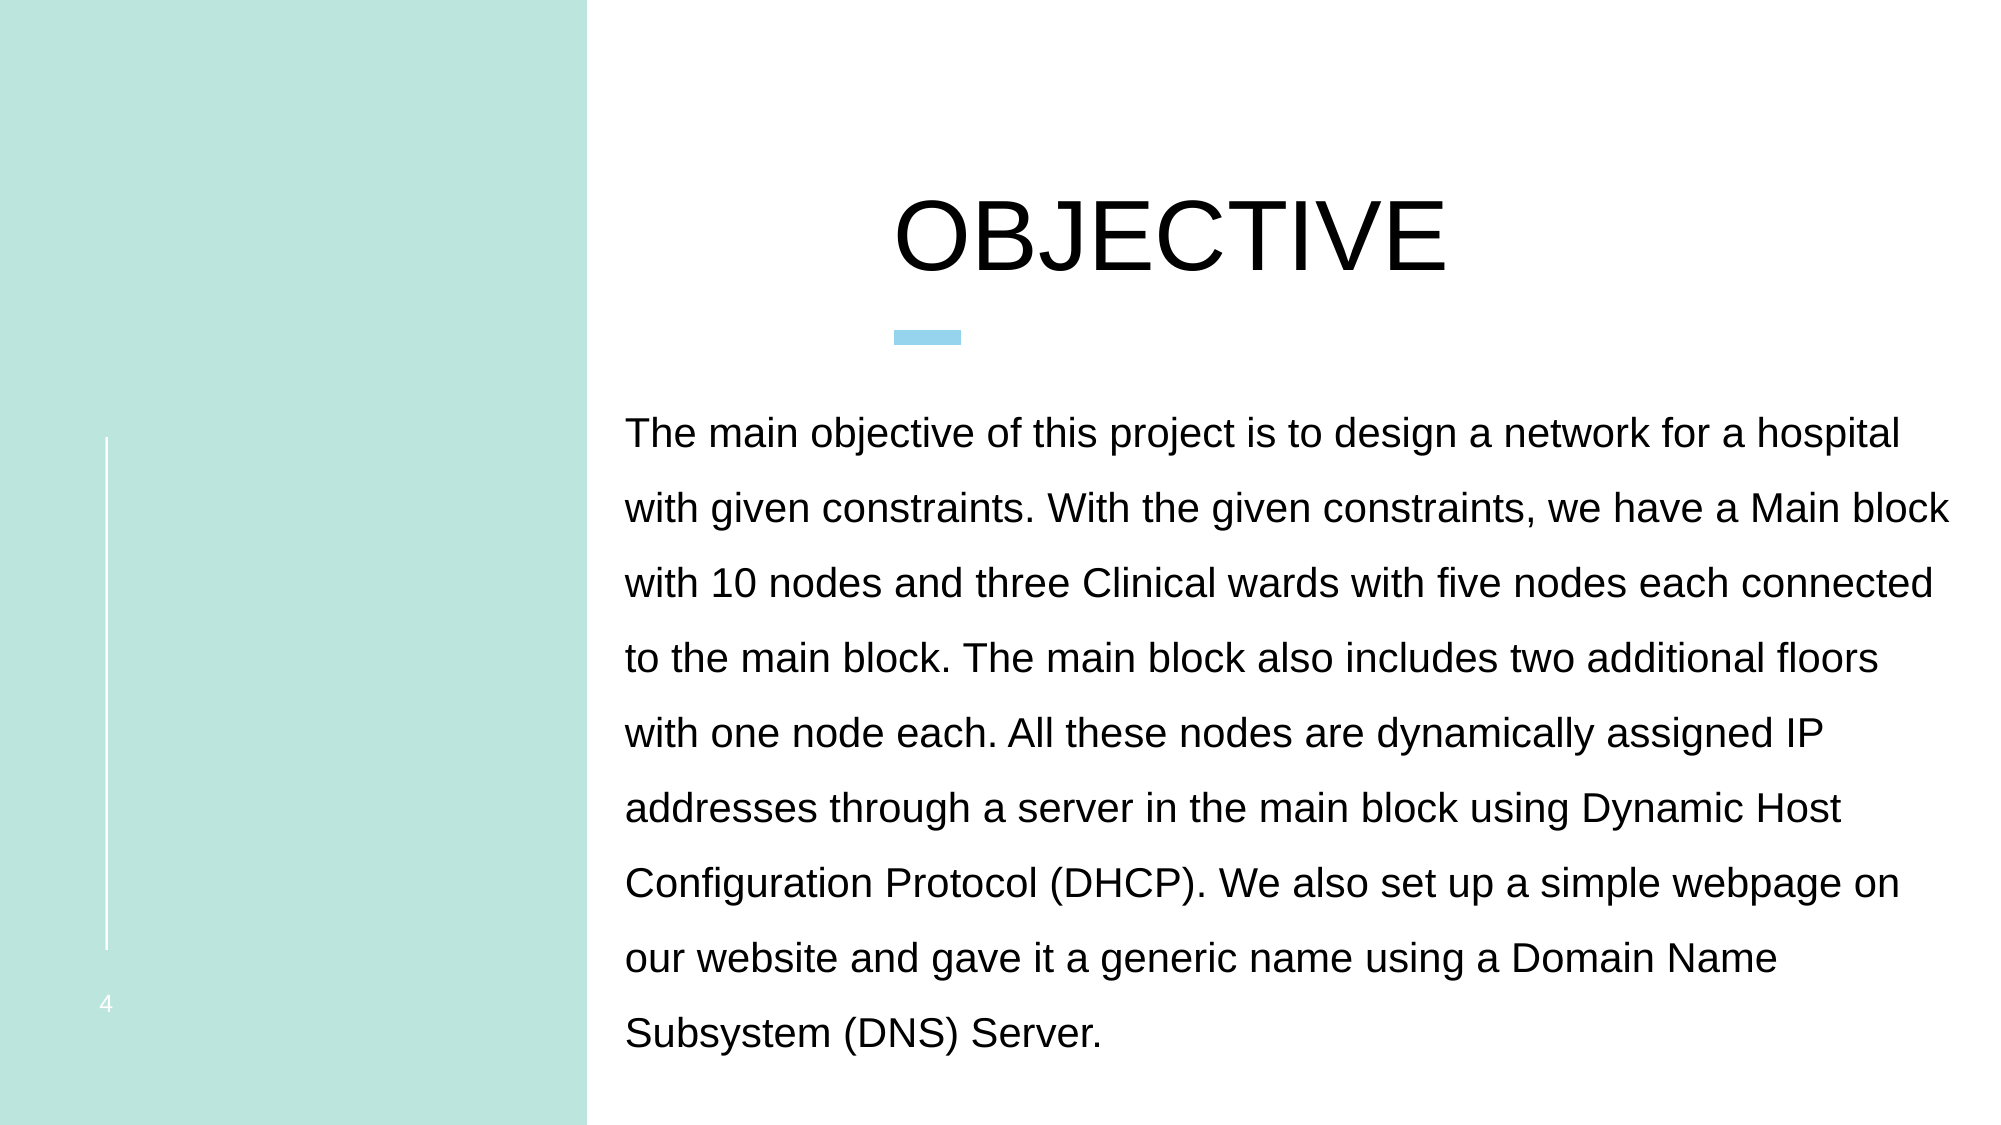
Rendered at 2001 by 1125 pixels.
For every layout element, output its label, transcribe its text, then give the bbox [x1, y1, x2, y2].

title OBJECTIVE [893, 184, 1839, 275]
slide_number ‹#› [68, 987, 144, 1018]
list The main objective of this project is to design a network for a hospital with given constraints. With the given constraints, we have a Main block with 10 nodes and three Clinical wards with five nodes each connected to the main block. The main block also includes two additional floors with one node each. All these nodes are dynamically assigned IP addresses through a server in the main block using Dynamic Host Configuration Protocol (DHCP). We also set up a simple webpage on our website and gave it a generic name using a Domain Name Subsystem (DNS) Server. [624, 380, 1959, 1019]
